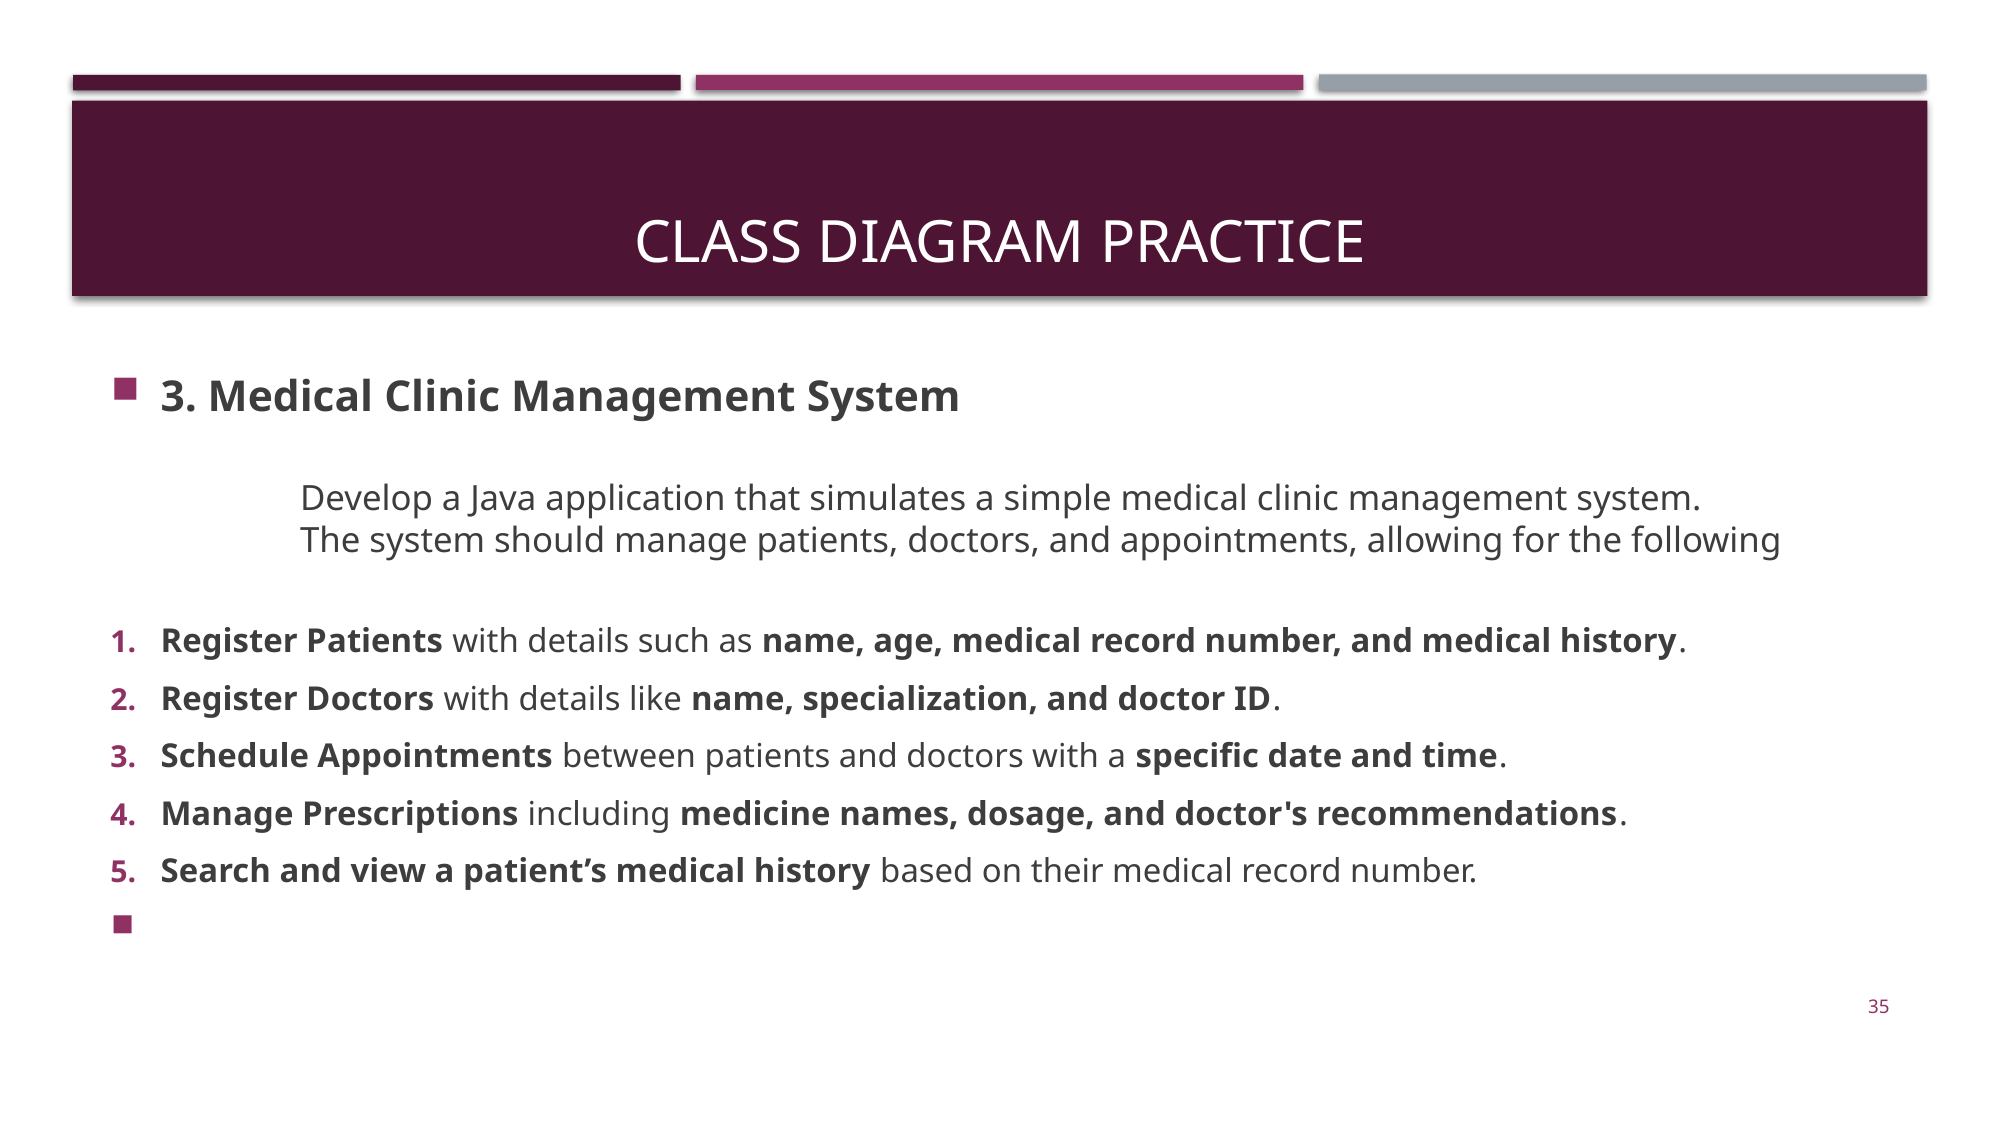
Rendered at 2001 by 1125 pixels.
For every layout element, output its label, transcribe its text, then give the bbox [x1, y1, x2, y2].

title Class diagram Practice [95, 115, 1905, 282]
list 3. Medical Clinic Management System Develop a Java application that simulates a simple medical clinic management system. The system should manage patients, doctors, and appointments, allowing for the following Register Patients with details such as name, age, medical record number, and medical history. Register Doctors with details like name, specialization, and doctor ID. Schedule Appointments between patients and doctors with a specific date and time. Manage Prescriptions including medicine names, dosage, and doctor's recommendations. Search and view a patient’s medical history based on their medical record number. [95, 357, 1905, 962]
slide_number 35 [1732, 977, 1905, 1037]
